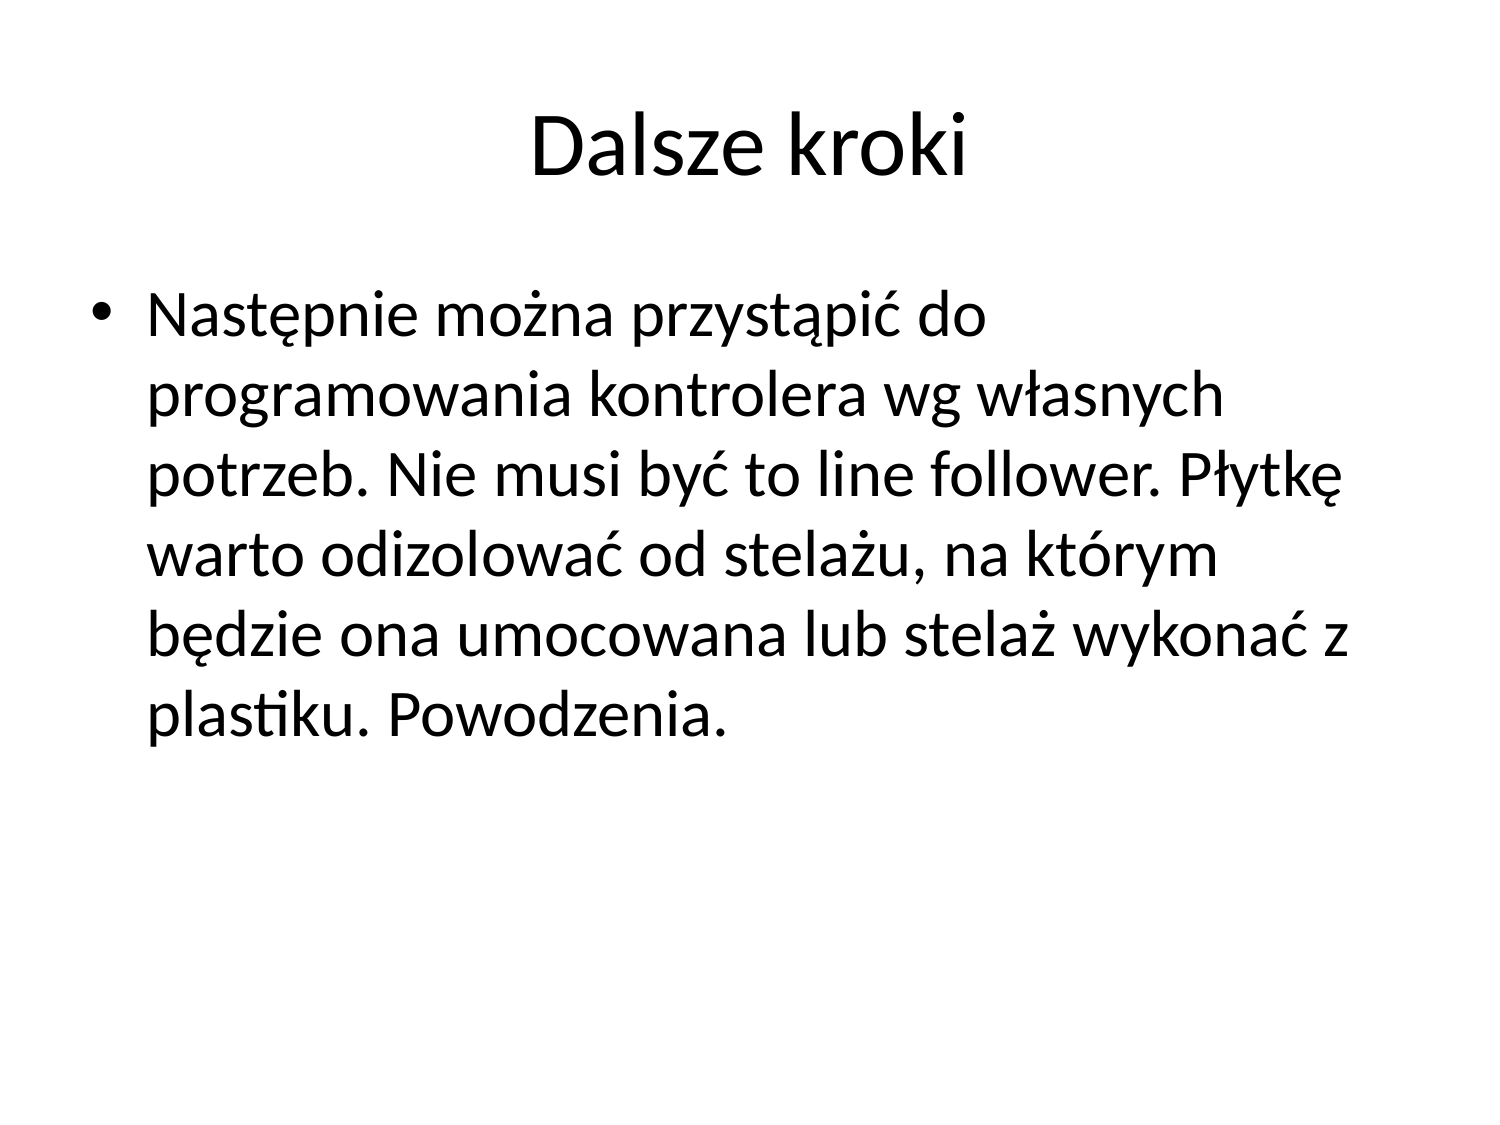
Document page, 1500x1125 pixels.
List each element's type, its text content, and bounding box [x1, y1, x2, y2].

title Dalsze kroki [75, 45, 1425, 233]
list Następnie można przystąpić do programowania kontrolera wg własnych potrzeb. Nie musi być to line follower. Płytkę warto odizolować od stelażu, na którym będzie ona umocowana lub stelaż wykonać z plastiku. Powodzenia. [75, 262, 1425, 1005]
